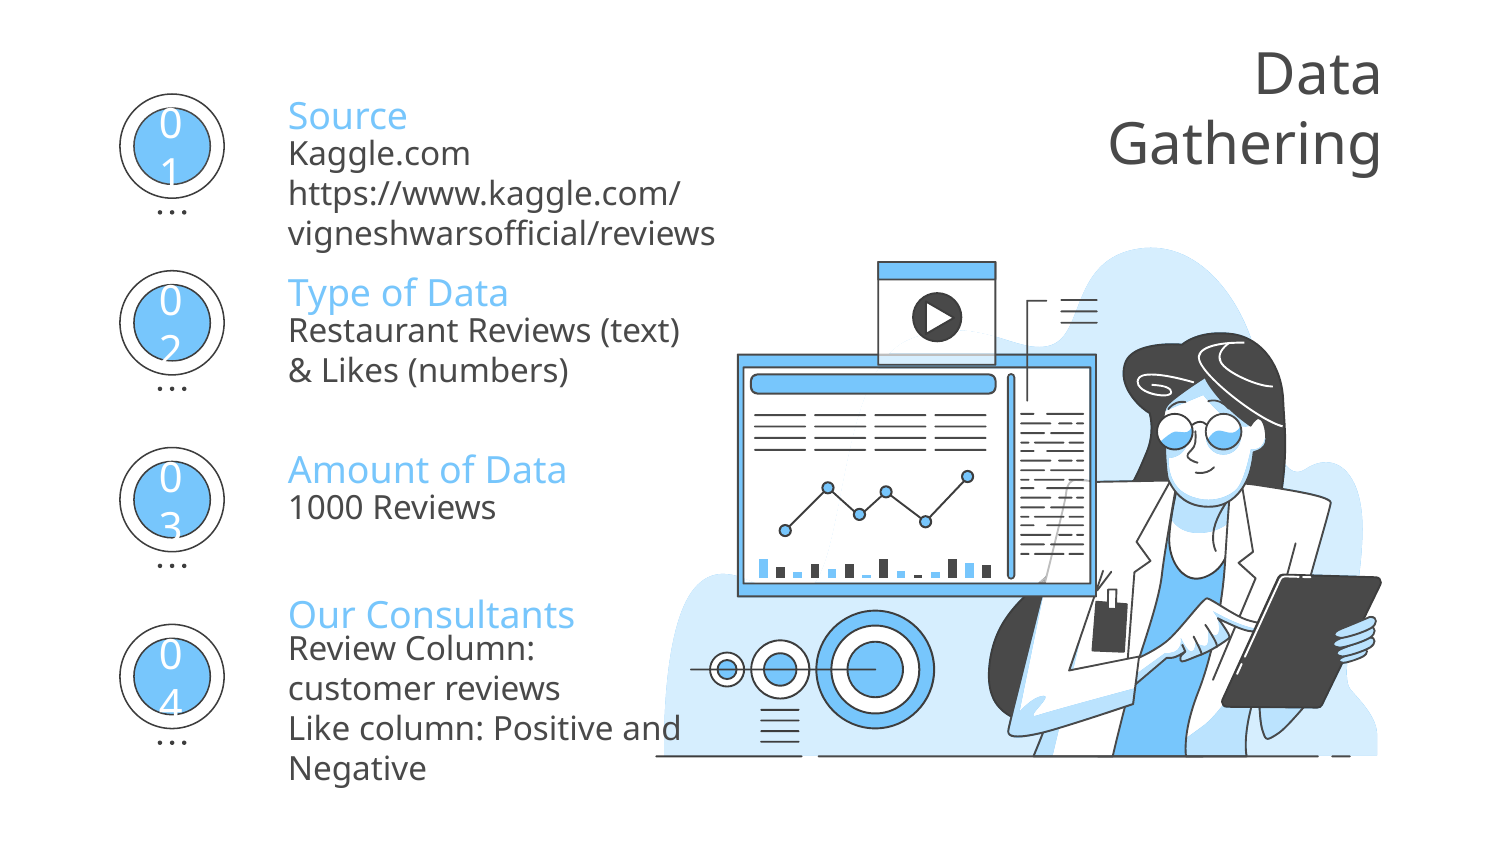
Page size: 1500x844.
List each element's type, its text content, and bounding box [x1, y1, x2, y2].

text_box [119, 447, 225, 569]
subtitle Amount of Data [273, 424, 649, 471]
subtitle Review Column: customer reviews Like column: Positive and Negative [273, 611, 649, 707]
subtitle Source [273, 70, 702, 134]
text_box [119, 270, 225, 392]
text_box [119, 624, 225, 746]
subtitle Restaurant Reviews (text) & Likes (numbers) [273, 293, 649, 389]
subtitle 1000 Reviews [273, 471, 649, 566]
subtitle Kaggle.com https://www.kaggle.com/vigneshwarsofficial/reviews [273, 116, 1009, 212]
subtitle Our Consultants [273, 569, 649, 611]
title Data Gathering [968, 58, 1398, 153]
subtitle Type of Data [273, 247, 653, 293]
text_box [119, 93, 225, 215]
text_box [655, 247, 1383, 758]
